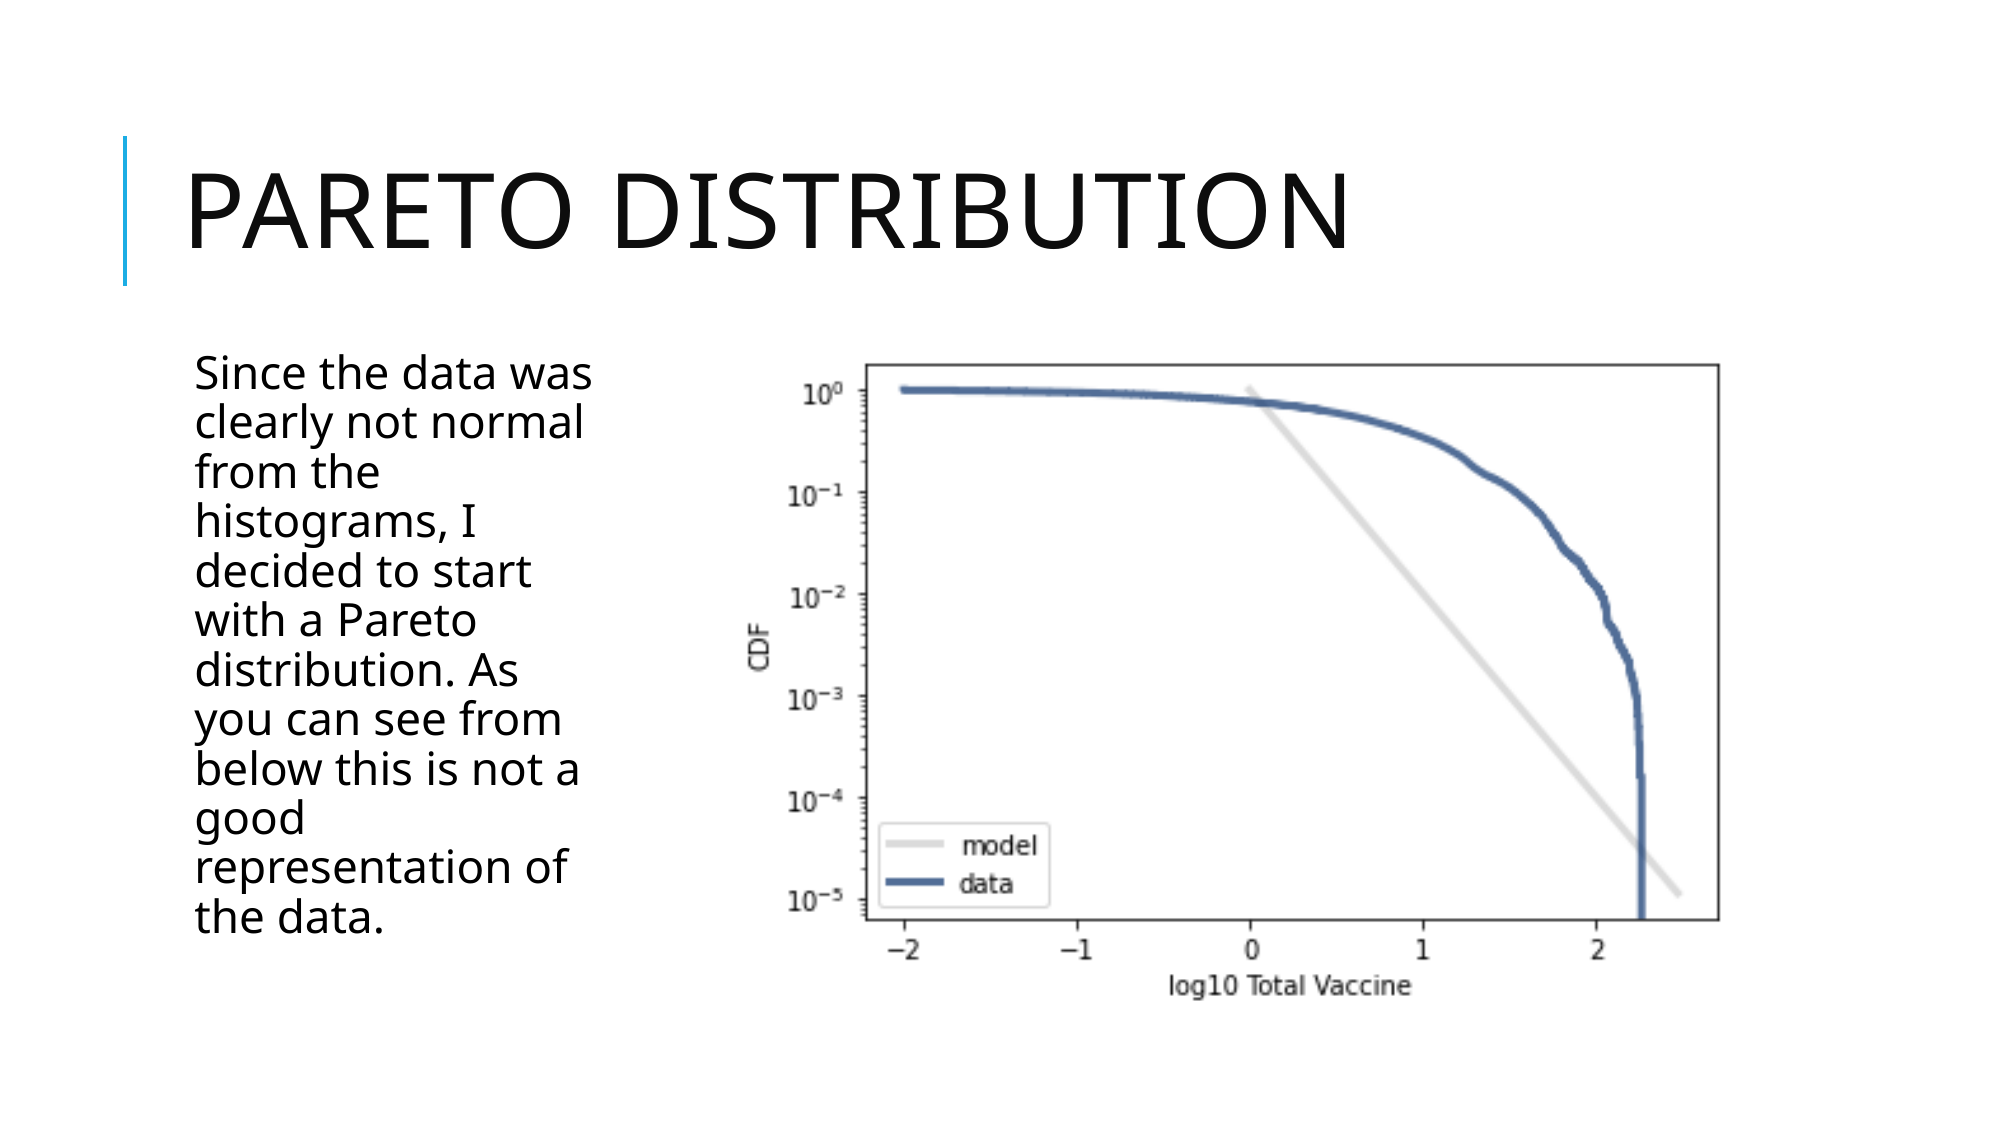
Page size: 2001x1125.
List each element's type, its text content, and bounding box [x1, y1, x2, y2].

list Since the data was clearly not normal from the histograms, I decided to start with a Pareto distribution. As you can see from below this is not a good representation of the data. [171, 342, 616, 855]
title Pareto Distribution [168, 96, 1763, 342]
picture [659, 339, 1808, 1030]
